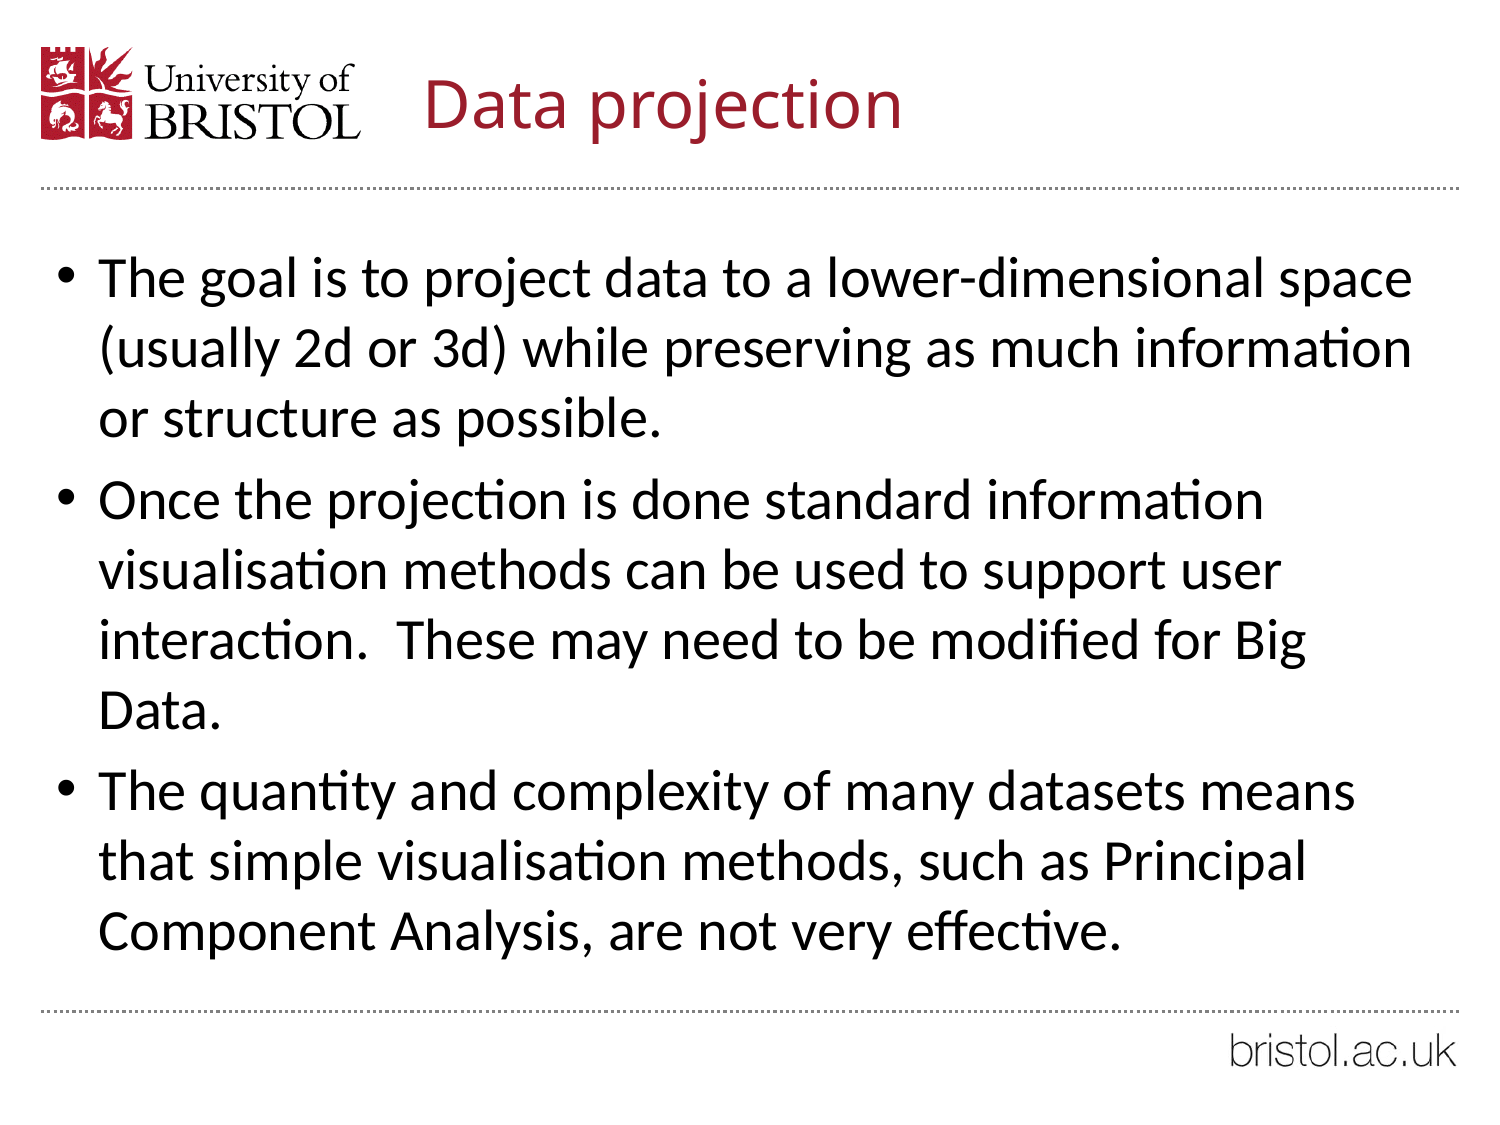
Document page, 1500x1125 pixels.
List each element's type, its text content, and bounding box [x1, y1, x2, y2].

list The goal is to project data to a lower-dimensional space (usually 2d or 3d) while preserving as much information or structure as possible. Once the projection is done standard information visualisation methods can be used to support user interaction. These may need to be modified for Big Data. The quantity and complexity of many datasets means that simple visualisation methods, such as Principal Component Analysis, are not very effective. [41, 231, 1459, 941]
picture [41, 47, 361, 140]
title Data projection [407, 42, 1483, 149]
picture [1214, 1023, 1459, 1080]
